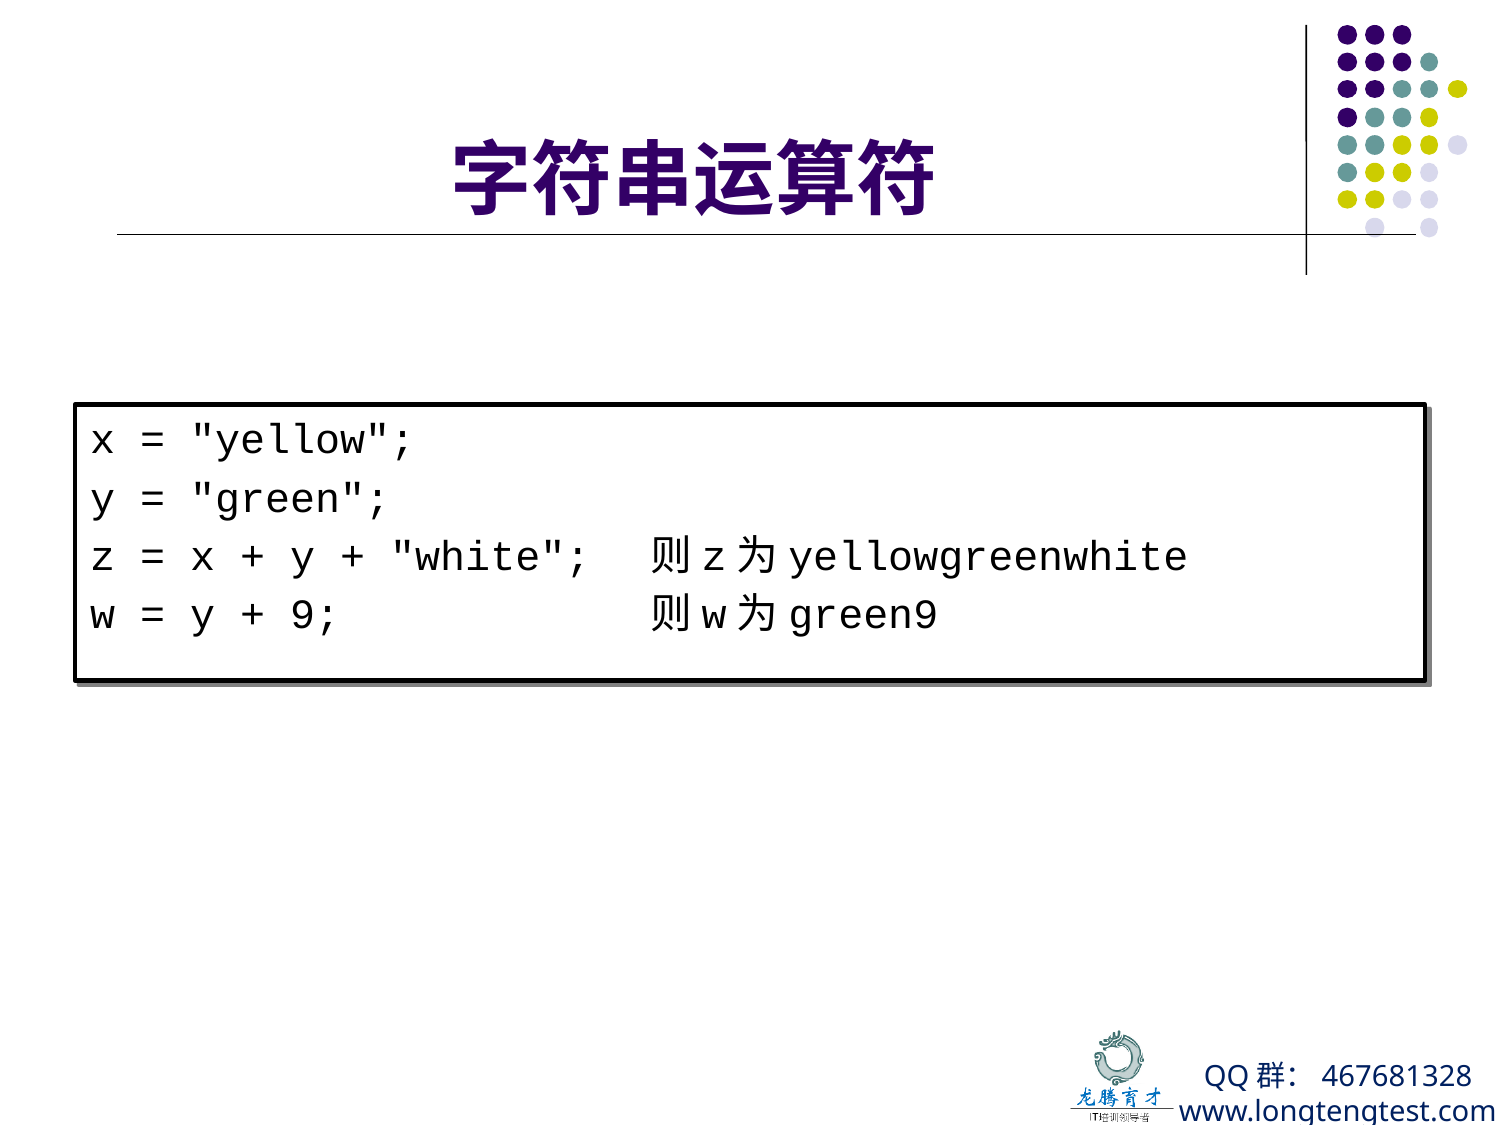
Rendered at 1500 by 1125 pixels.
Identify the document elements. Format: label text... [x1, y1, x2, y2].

title 字符串运算符 [75, 20, 1313, 233]
list x = "yellow"; y = "green"; z = x + y + "white"; 则z为yellowgreenwhite w = y + 9; 则w为green9 [75, 404, 1425, 681]
picture [1068, 1028, 1176, 1125]
